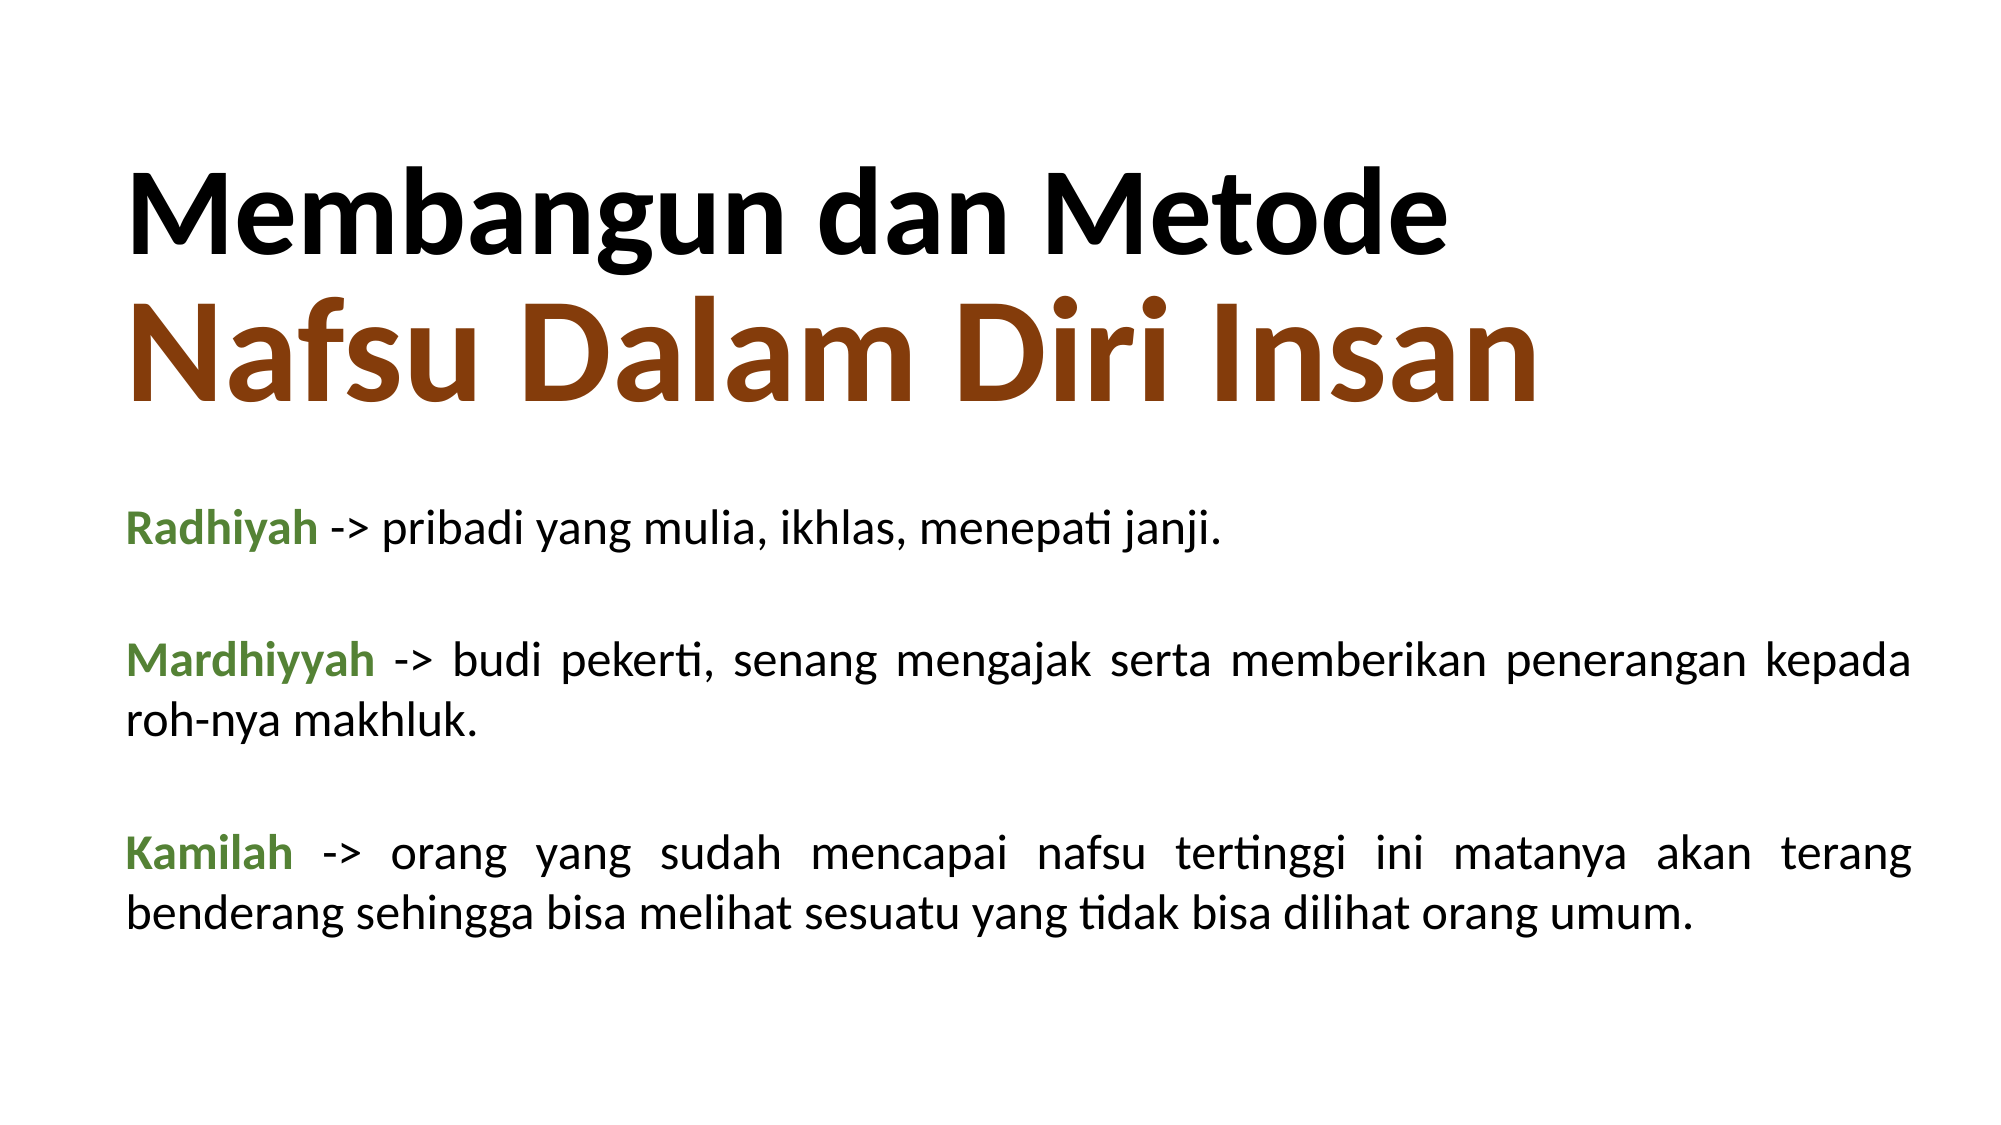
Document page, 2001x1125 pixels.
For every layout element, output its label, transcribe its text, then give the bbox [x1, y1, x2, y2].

text_box Mardhiyyah -> budi pekerti, senang mengajak serta memberikan penerangan kepada roh-nya makhluk. [110, 619, 1928, 754]
text_box Radhiyah -> pribadi yang mulia, ikhlas, menepati janji. [110, 486, 1928, 562]
text_box Membangun dan Metode [110, 122, 1928, 244]
text_box Kamilah -> orang yang sudah mencapai nafsu tertinggi ini matanya akan terang benderang sehingga bisa melihat sesuatu yang tidak bisa dilihat orang umum. [110, 812, 1928, 948]
text_box Nafsu Dalam Diri Insan [110, 244, 1928, 440]
